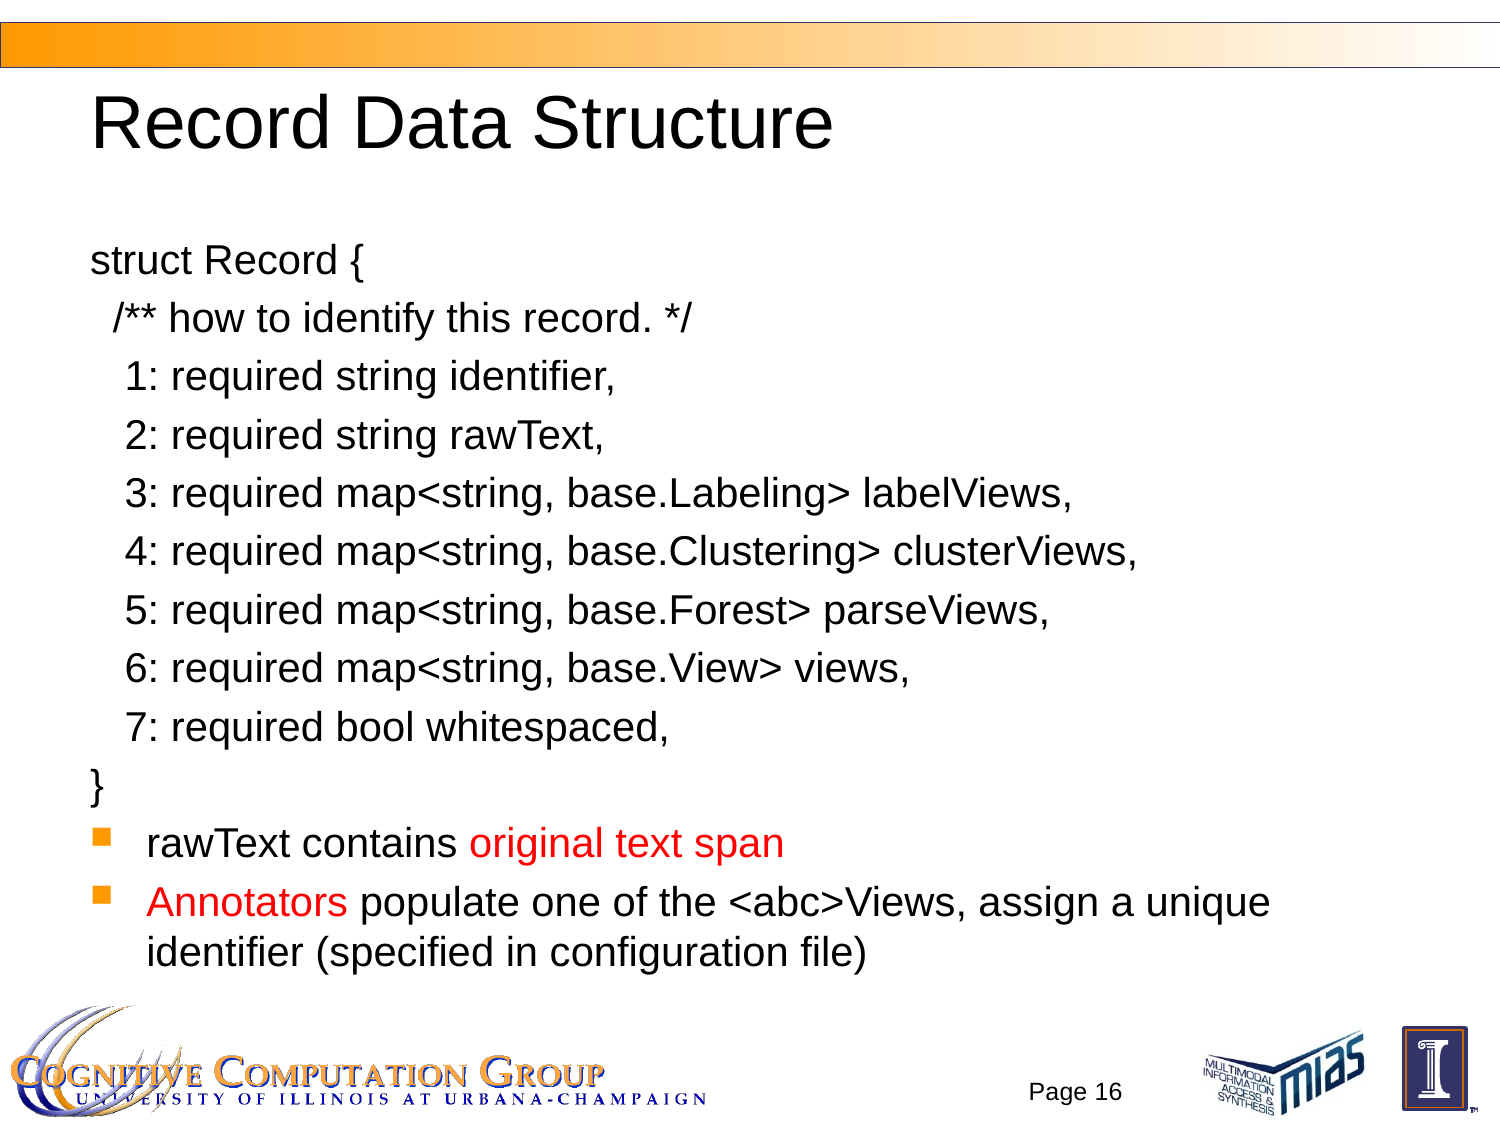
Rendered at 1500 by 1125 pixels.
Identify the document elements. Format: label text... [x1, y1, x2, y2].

slide_number Page 16 [987, 1074, 1138, 1113]
picture [1200, 1038, 1375, 1125]
picture [0, 1000, 713, 1125]
title Record Data Structure [74, 37, 1426, 201]
list struct Record { /** how to identify this record. */ 1: required string identifier, 2: required string rawText, 3: required map<string, base.Labeling> labelViews, 4: required map<string, base.Clustering> clusterViews, 5: required map<string, base.Forest> parseViews, 6: required map<string, base.View> views, 7: required bool whitespaced, } rawText contains original text span Annotators populate one of the <abc>Views, assign a unique identifier (specified in configuration file) [74, 224, 1426, 1038]
